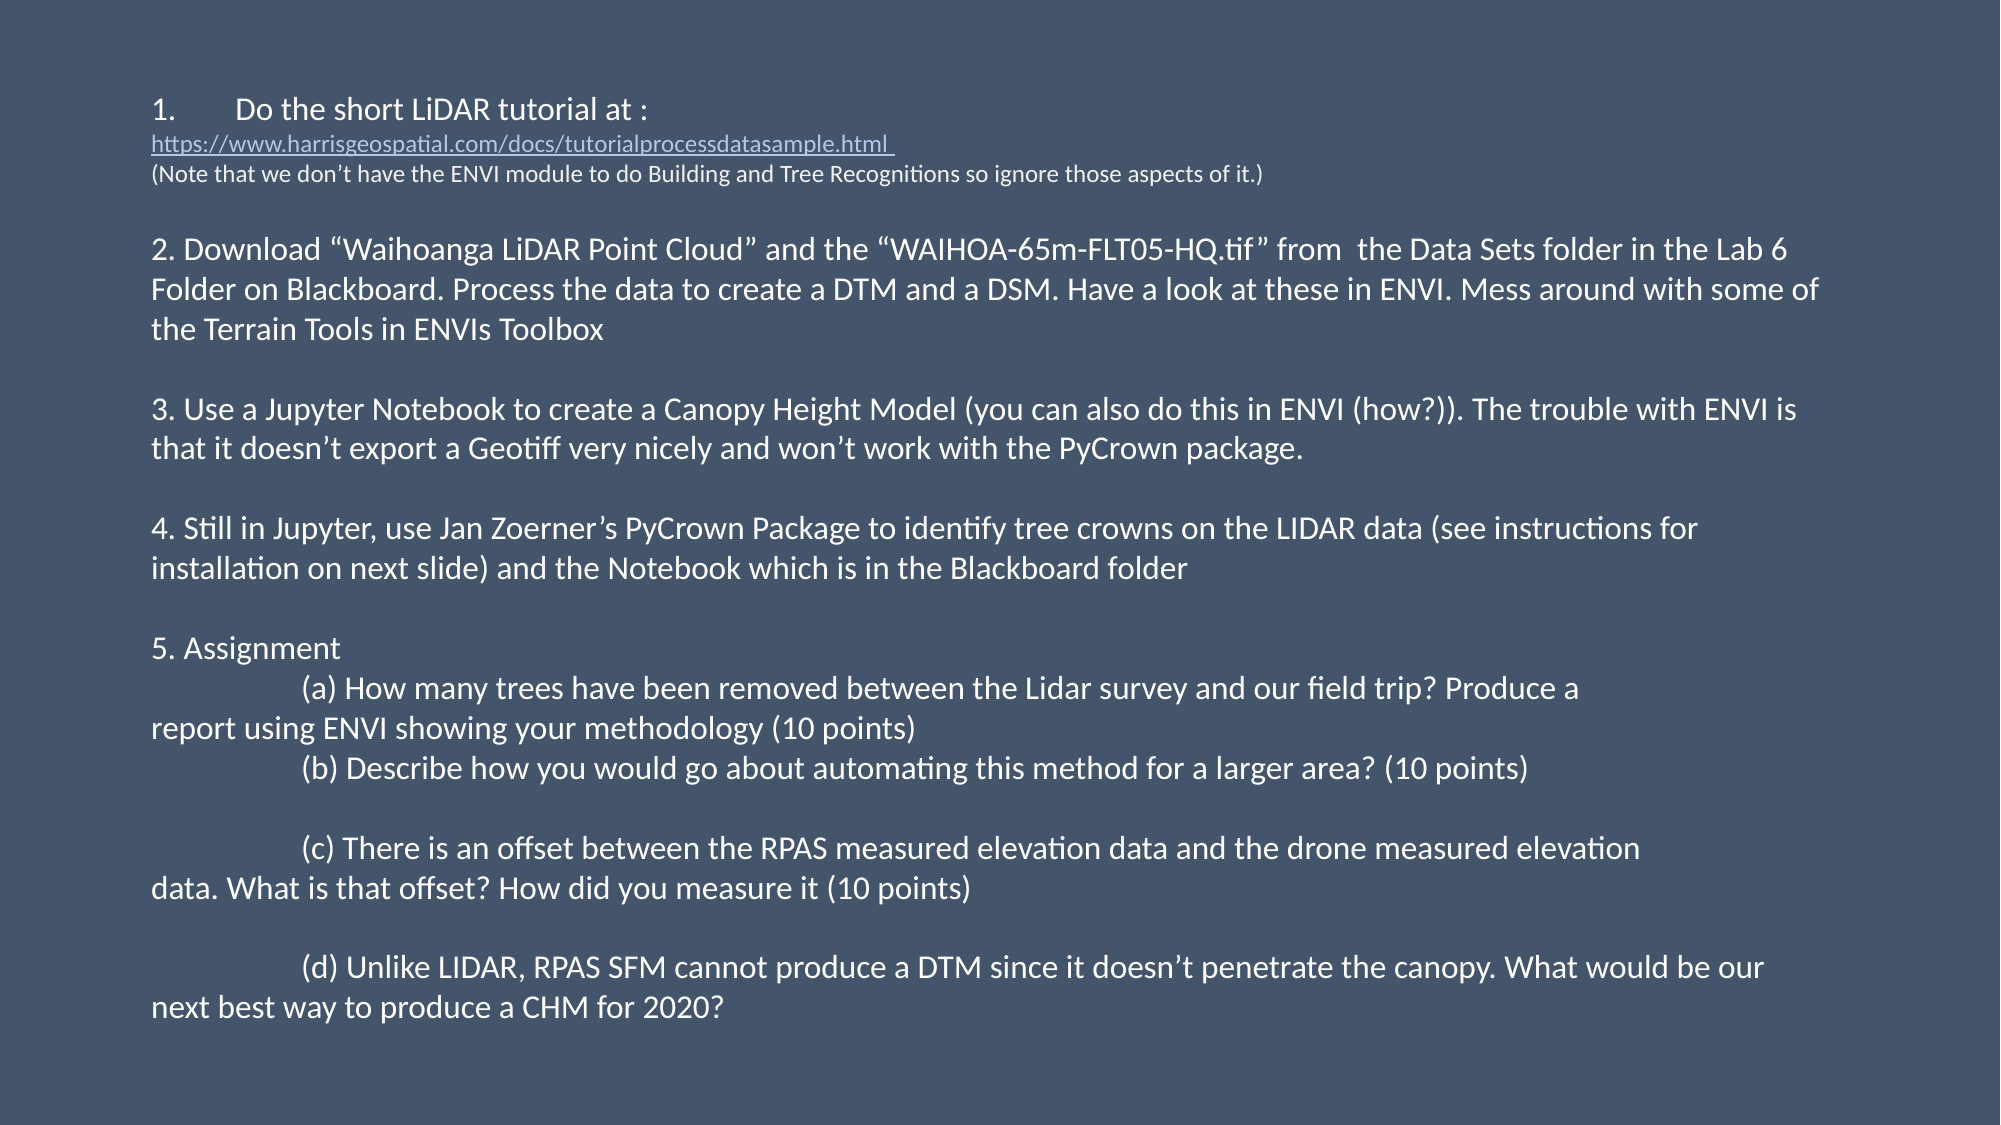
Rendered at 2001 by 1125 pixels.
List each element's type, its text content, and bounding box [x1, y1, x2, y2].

text_box Do the short LiDAR tutorial at : https://www.harrisgeospatial.com/docs/tutorialprocessdatasample.html (Note that we don’t have the ENVI module to do Building and Tree Recognitions so ignore those aspects of it.) 2. Download “Waihoanga LiDAR Point Cloud” and the “WAIHOA-65m-FLT05-HQ.tif” from the Data Sets folder in the Lab 6 Folder on Blackboard. Process the data to create a DTM and a DSM. Have a look at these in ENVI. Mess around with some of the Terrain Tools in ENVIs Toolbox 3. Use a Jupyter Notebook to create a Canopy Height Model (you can also do this in ENVI (how?)). The trouble with ENVI is that it doesn’t export a Geotiff very nicely and won’t work with the PyCrown package. 4. Still in Jupyter, use Jan Zoerner’s PyCrown Package to identify tree crowns on the LIDAR data (see instructions for installation on next slide) and the Notebook which is in the Blackboard folder 5. Assignment (a) How many trees have been removed between the Lidar survey and our field trip? Produce a report using ENVI showing your methodology (10 points) (b) Describe how you would go about automating this method for a larger area? (10 points) (c) There is an offset between the RPAS measured elevation data and the drone measured elevation data. What is that offset? How did you measure it (10 points) (d) Unlike LIDAR, RPAS SFM cannot produce a DTM since it doesn’t penetrate the canopy. What would be our next best way to produce a CHM for 2020? [136, 79, 1838, 1033]
